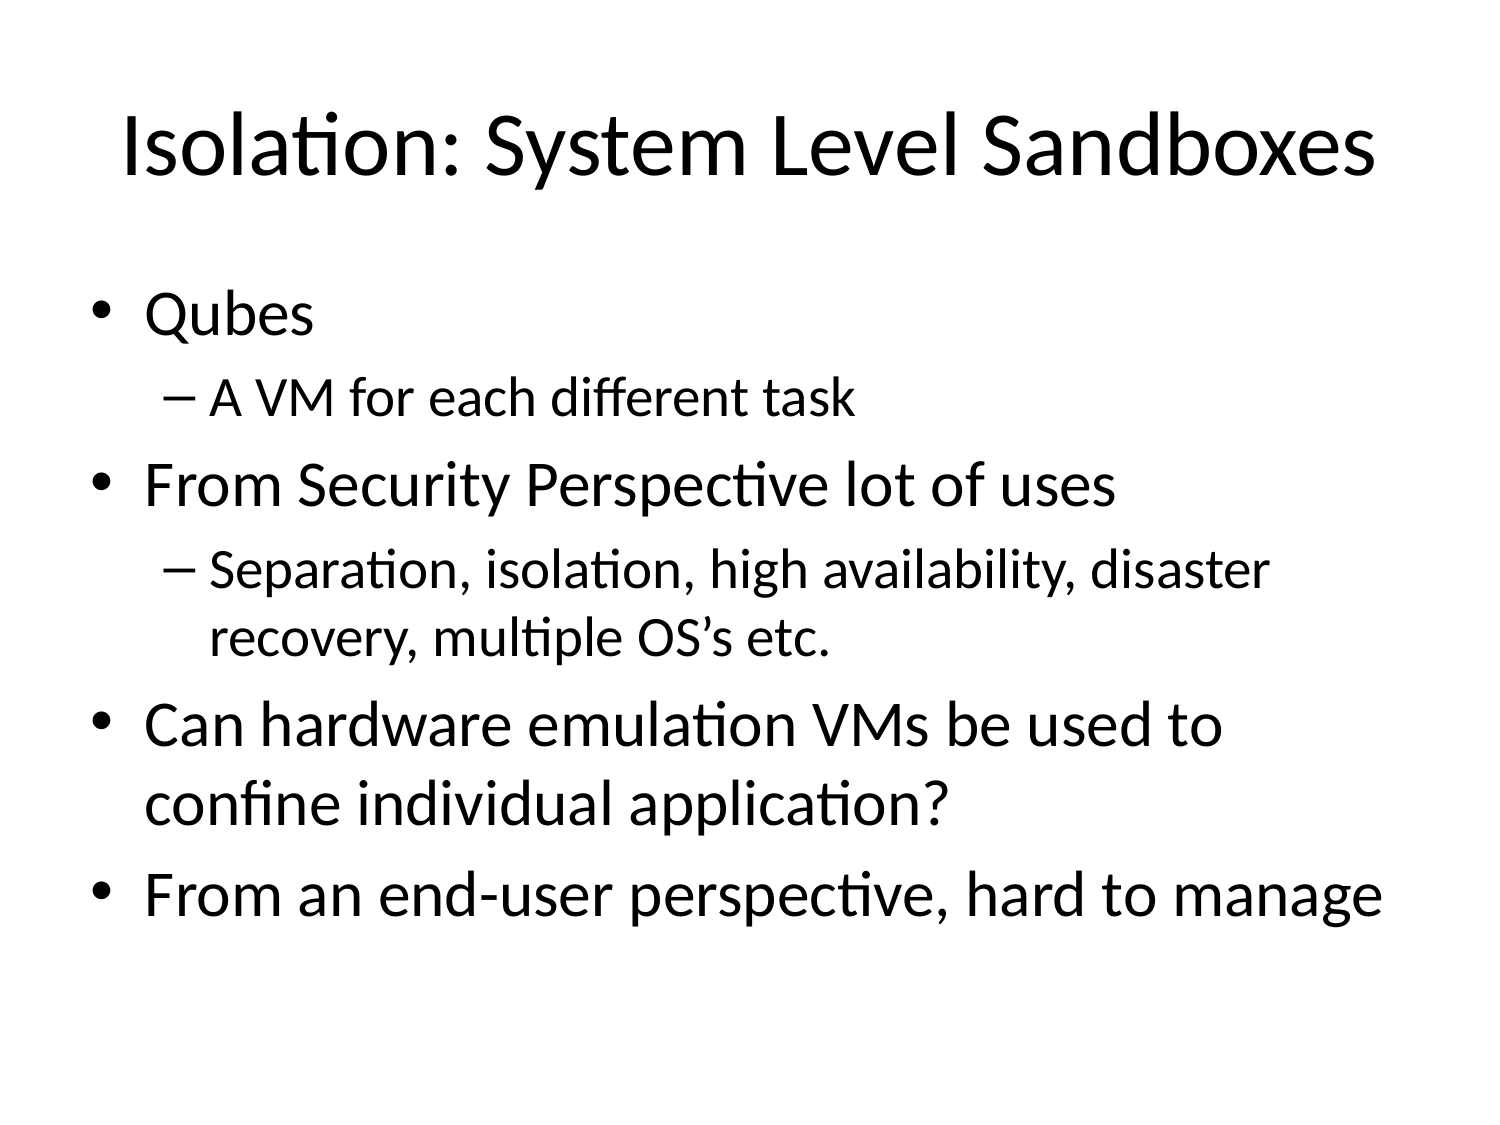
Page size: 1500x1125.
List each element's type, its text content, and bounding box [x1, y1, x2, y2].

list Qubes A VM for each different task From Security Perspective lot of uses Separation, isolation, high availability, disaster recovery, multiple OS’s etc. Can hardware emulation VMs be used to confine individual application? From an end-user perspective, hard to manage [75, 262, 1425, 1005]
title Isolation: System Level Sandboxes [75, 45, 1425, 233]
